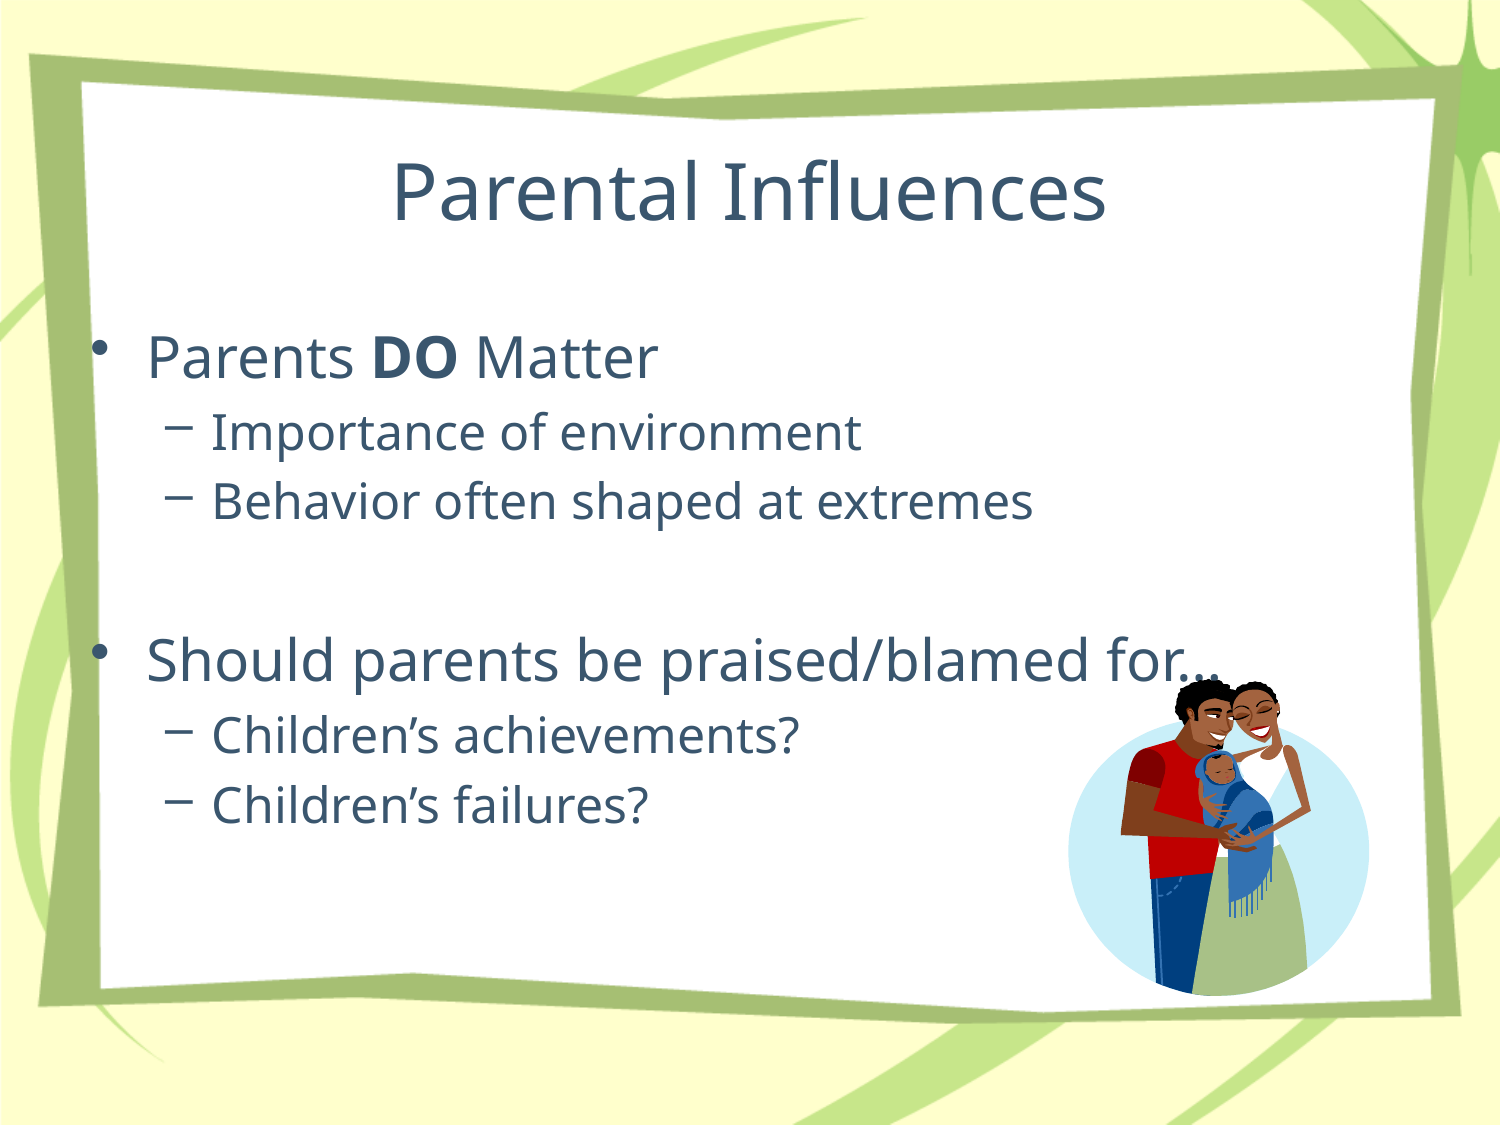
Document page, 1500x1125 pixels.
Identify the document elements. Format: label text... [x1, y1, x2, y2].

picture [0, 0, 1500, 1125]
list Parents DO Matter Importance of environment Behavior often shaped at extremes Should parents be praised/blamed for… Children’s achievements? Children’s failures? [75, 312, 1425, 950]
title Parental Influences [75, 95, 1425, 283]
